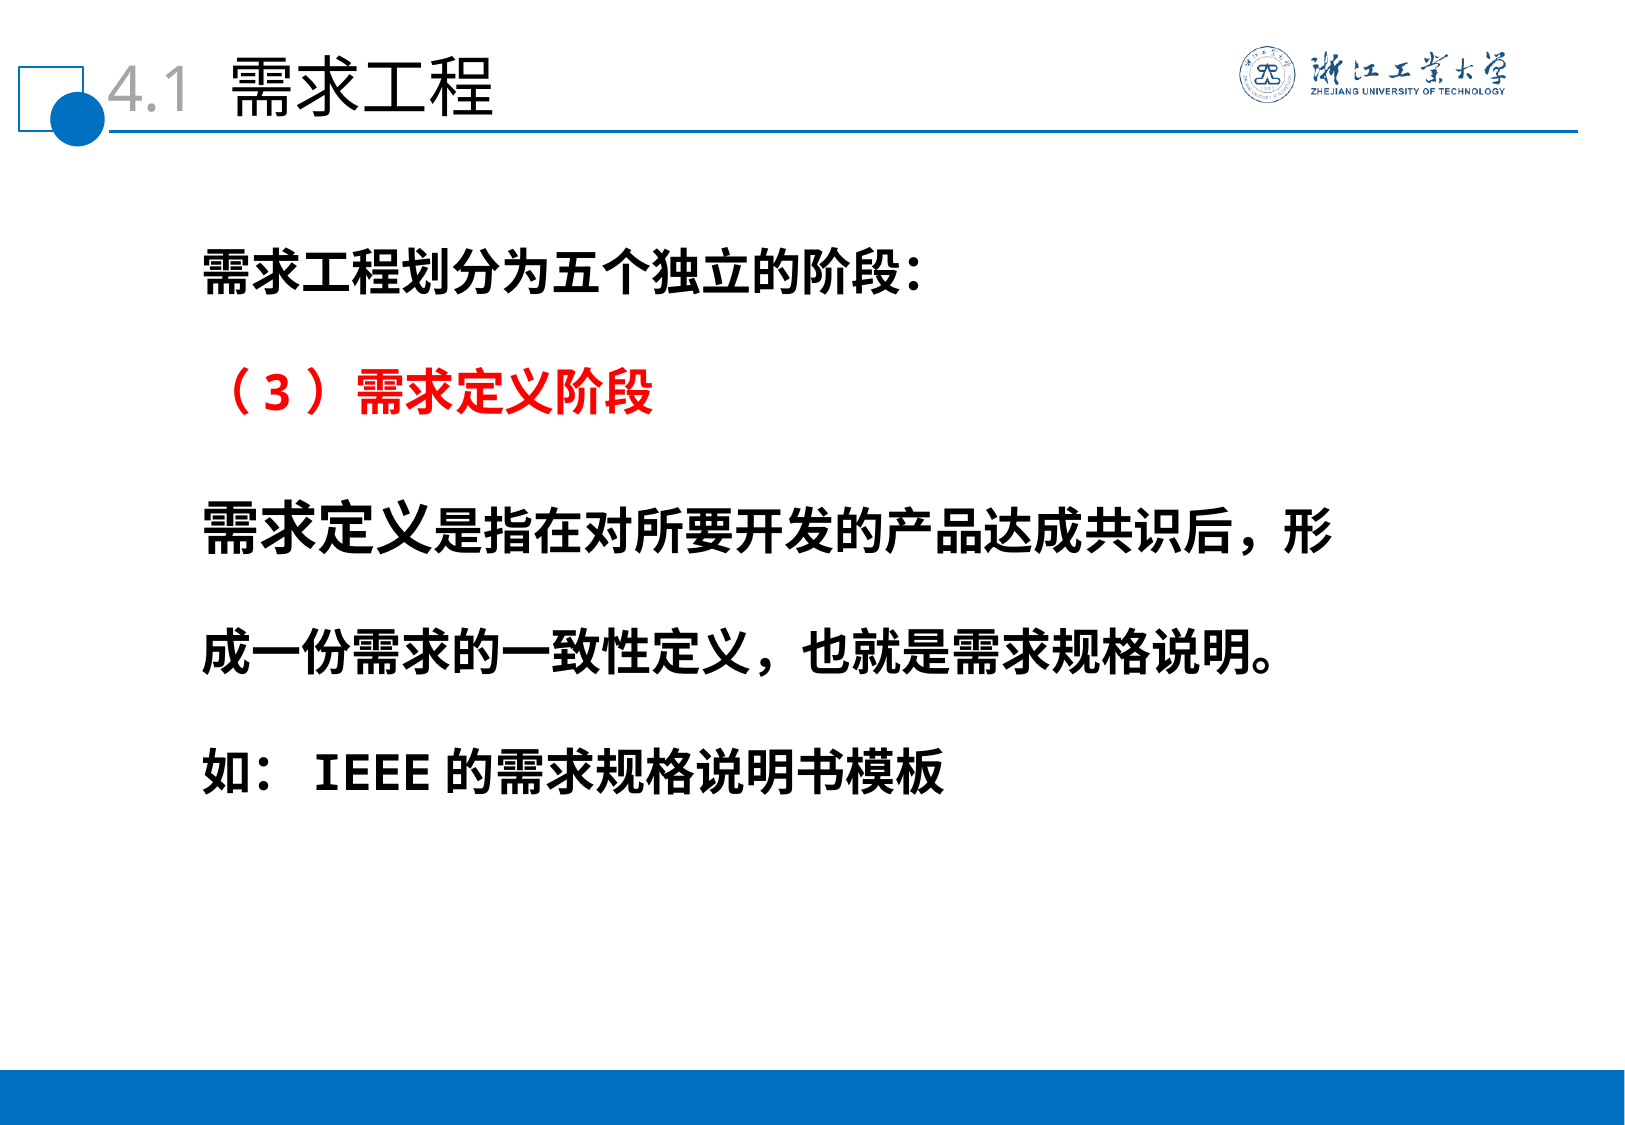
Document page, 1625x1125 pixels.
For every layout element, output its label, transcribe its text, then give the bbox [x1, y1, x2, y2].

text_box [0, 1068, 1625, 1125]
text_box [18, 66, 105, 147]
text_box 4.1 [77, 40, 212, 131]
text_box 需求工程划分为五个独立的阶段： （3）需求定义阶段 需求定义是指在对所要开发的产品达成共识后，形成一份需求的一致性定义，也就是需求规格说明。 如：IEEE的需求规格说明书模板 [186, 173, 1397, 809]
text_box 需求工程 [212, 36, 954, 130]
picture [1225, 30, 1519, 115]
